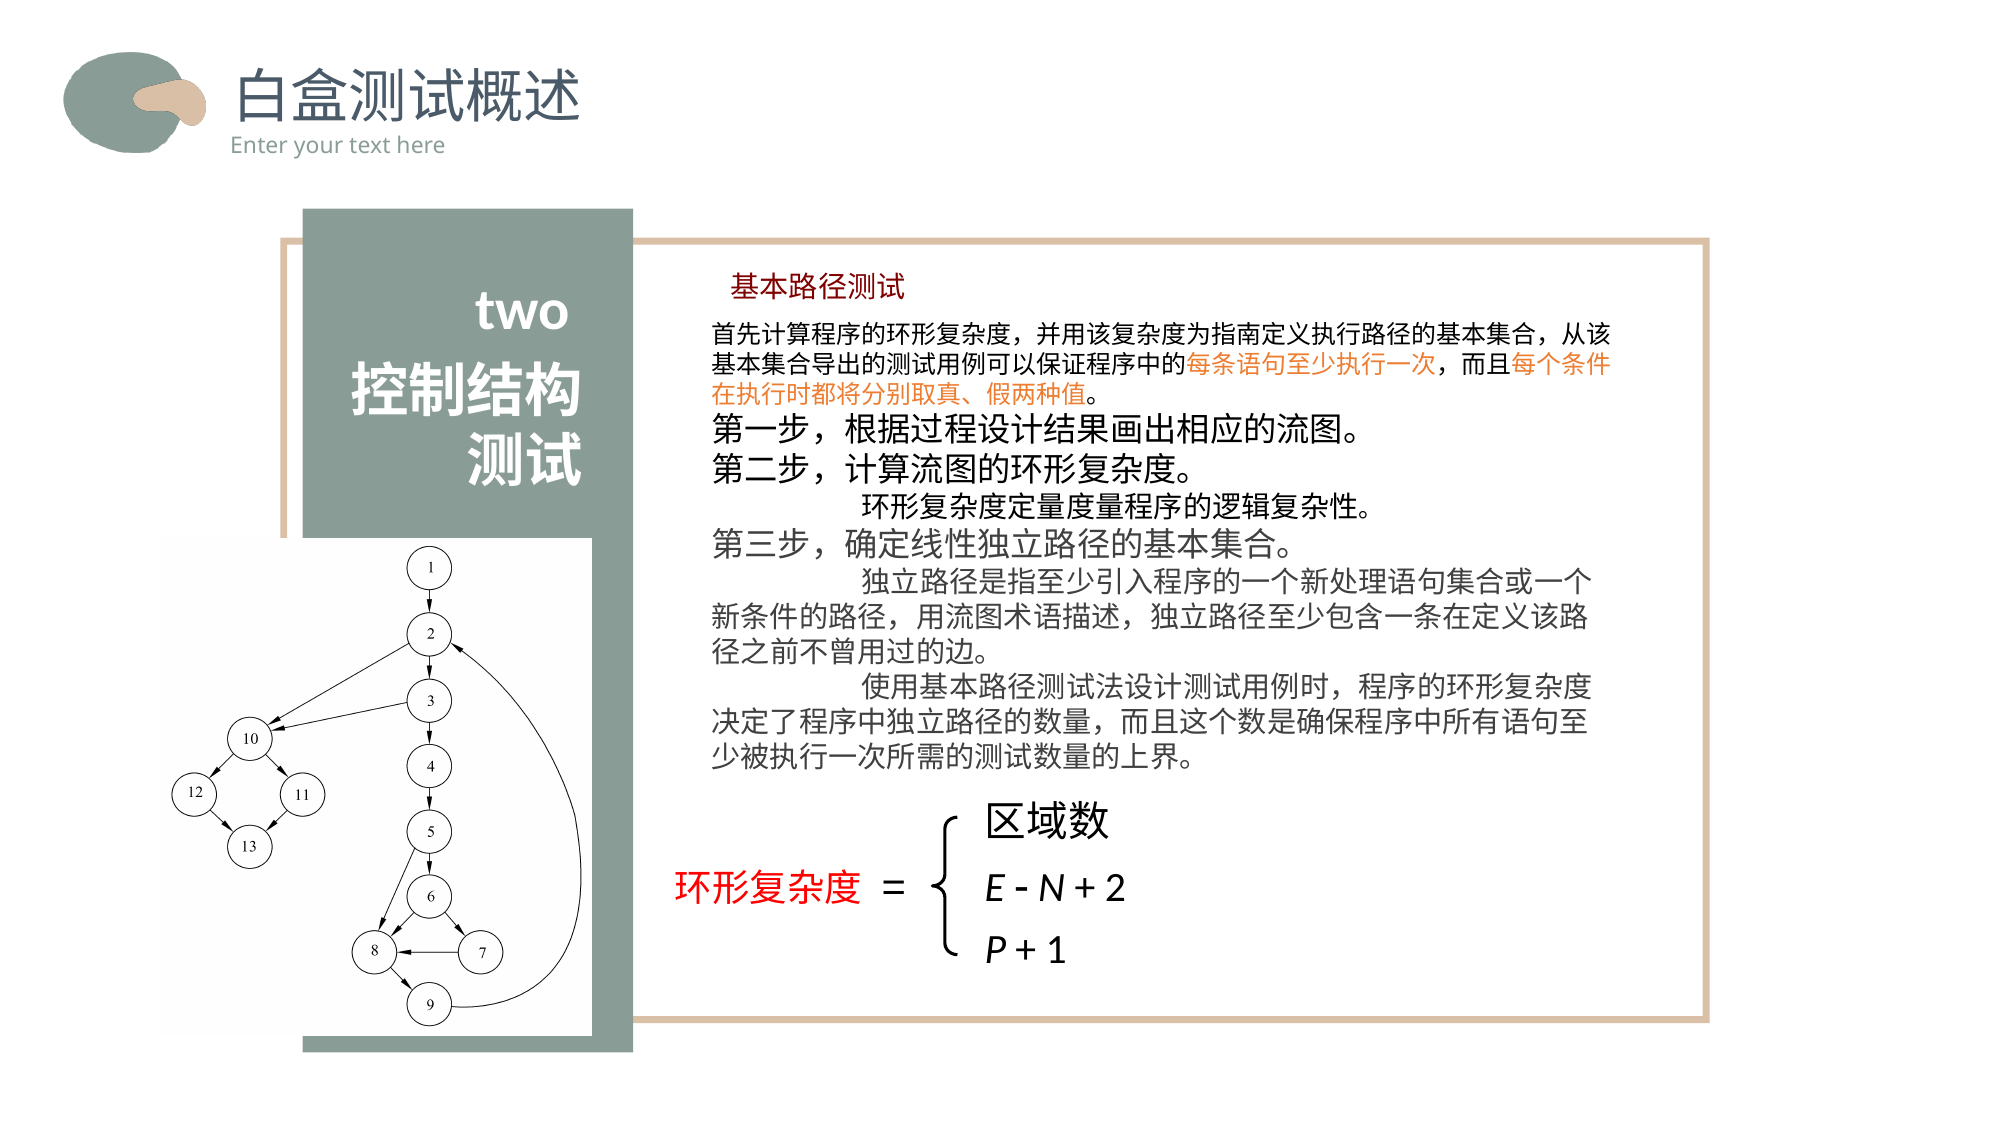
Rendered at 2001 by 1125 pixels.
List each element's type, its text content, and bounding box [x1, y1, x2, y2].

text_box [407, 786, 1283, 980]
text_box [302, 980, 634, 1053]
picture [160, 538, 592, 1036]
text_box two 控制结构测试 [302, 263, 598, 501]
text_box [279, 237, 302, 538]
text_box 白盒测试概述 [217, 51, 597, 122]
text_box Enter your text here [215, 122, 748, 165]
text_box [302, 208, 634, 786]
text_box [669, 260, 1630, 786]
picture [63, 52, 206, 153]
text_box [634, 237, 1711, 1024]
